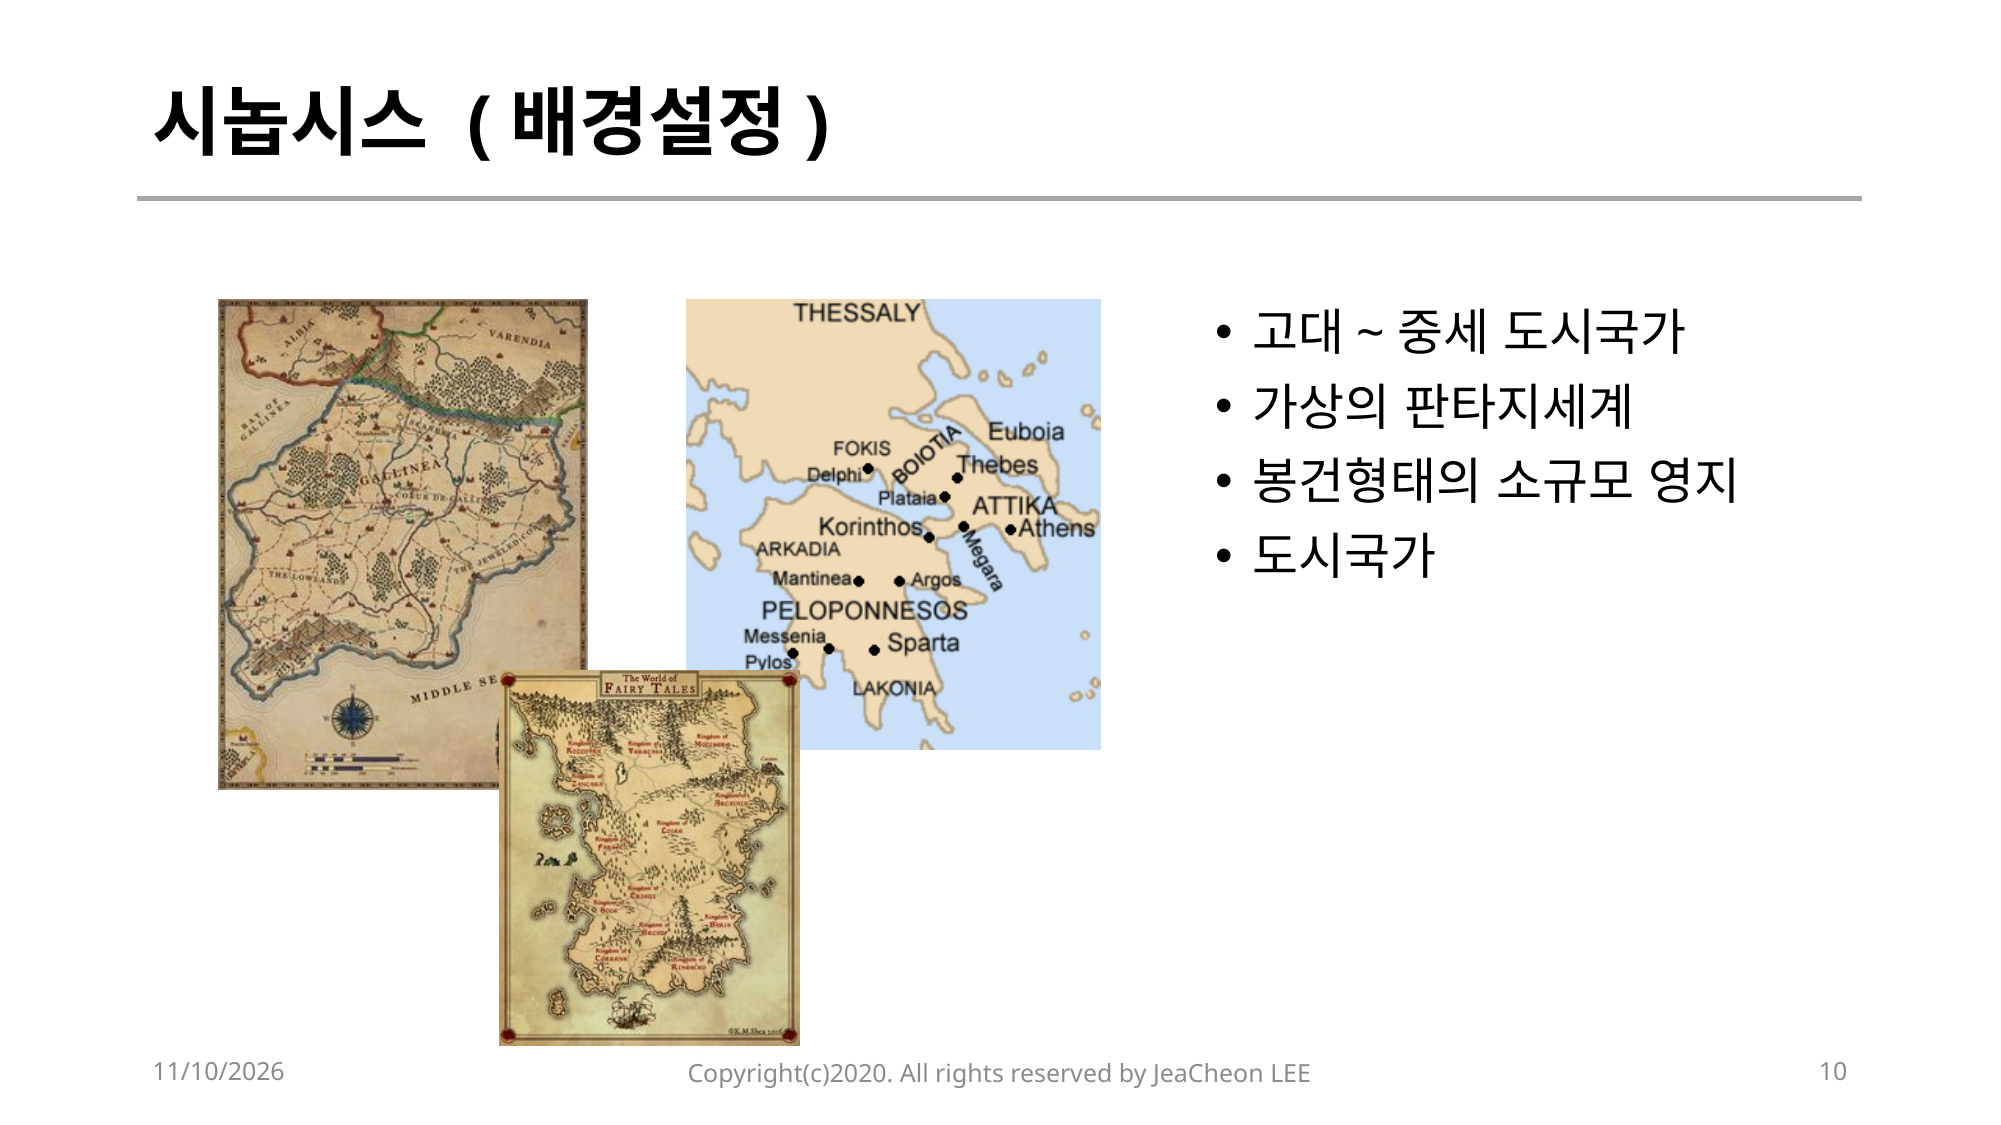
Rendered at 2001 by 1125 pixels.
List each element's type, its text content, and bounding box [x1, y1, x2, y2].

footer Copyright(c)2020. All rights reserved by JeaCheon LEE [662, 1042, 1338, 1103]
picture [218, 299, 1101, 1046]
list 고대~중세 도시국가 가상의 판타지세계 봉건형태의 소규모 영지 도시국가 [1200, 299, 1863, 1014]
slide_number 10 [1412, 1042, 1863, 1103]
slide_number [137, 1042, 588, 1103]
title 시놉시스 (배경설정) [137, 59, 1863, 191]
